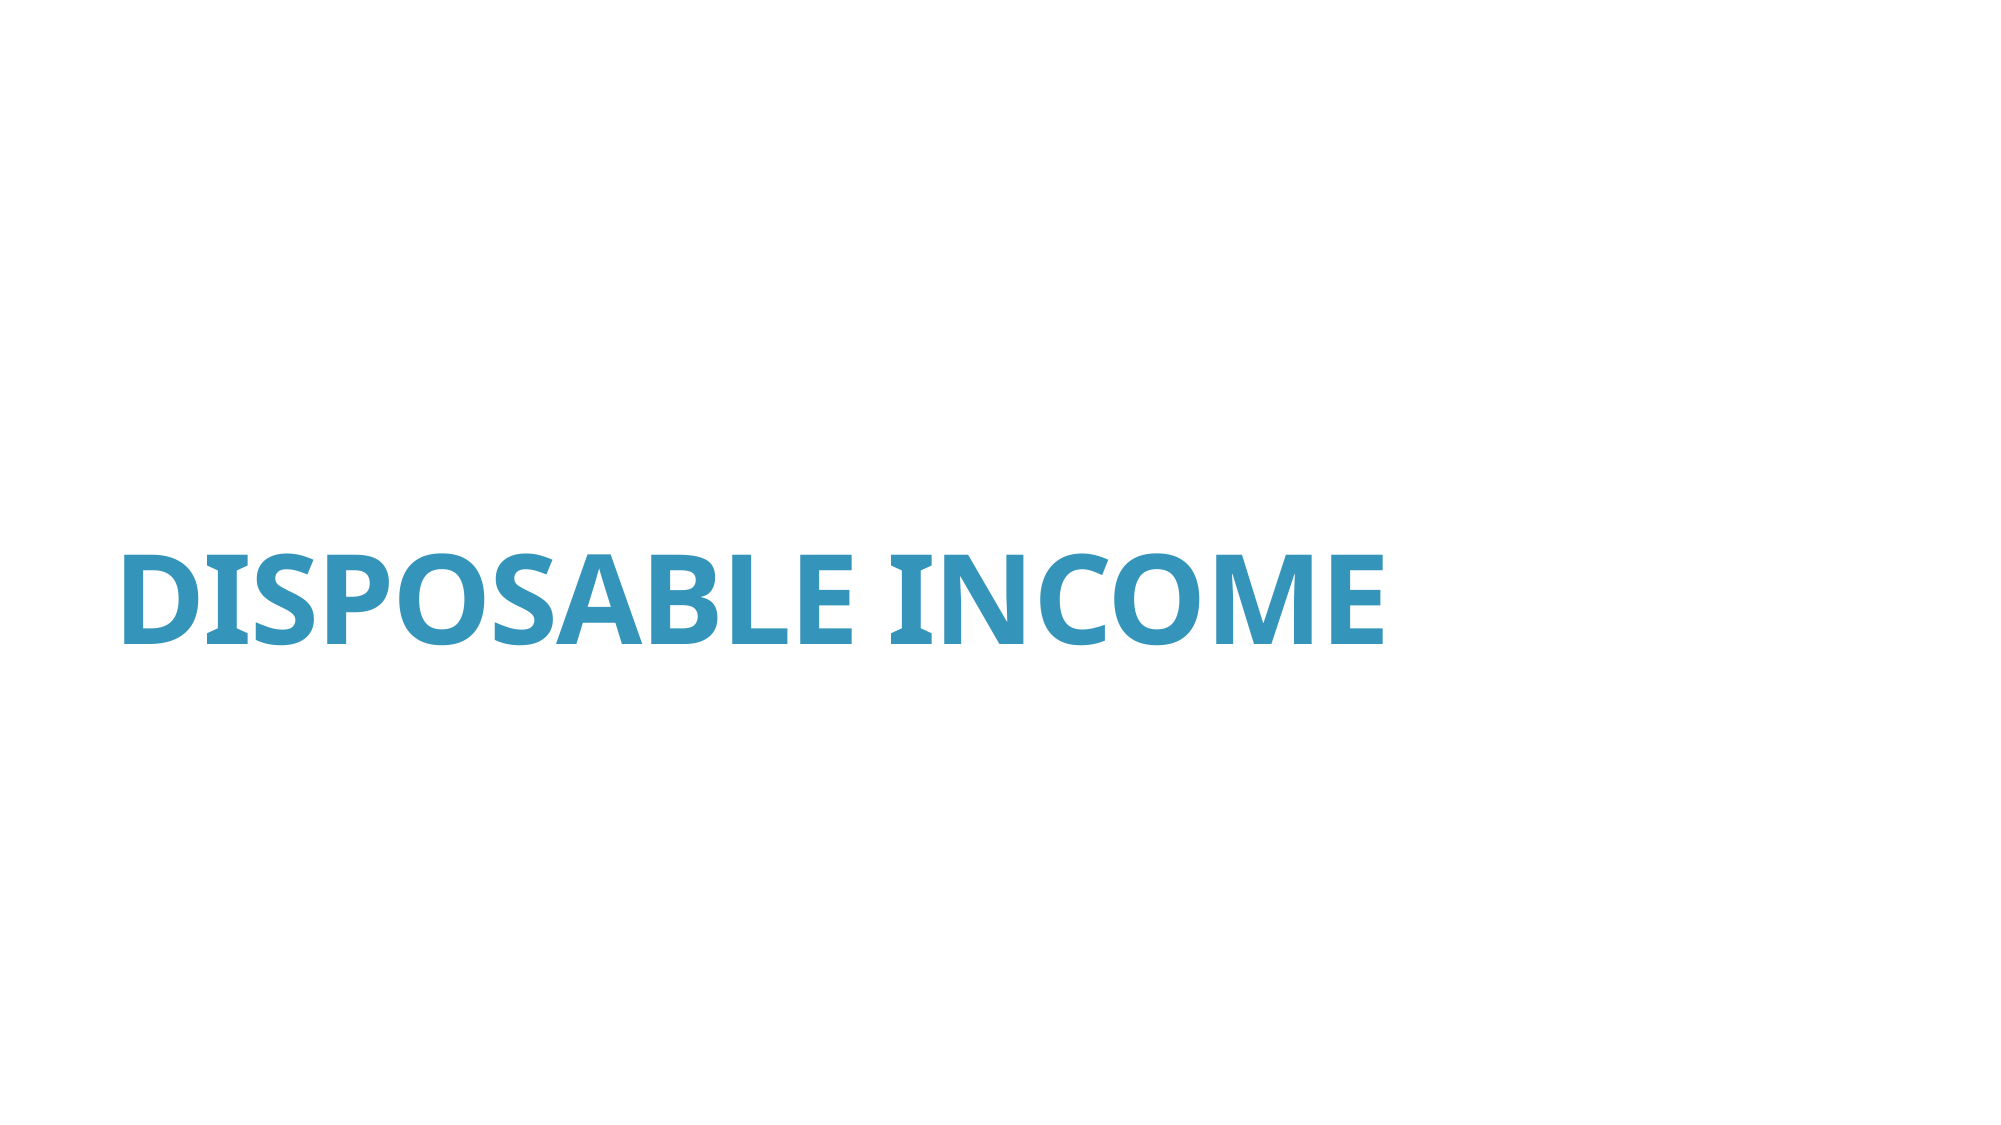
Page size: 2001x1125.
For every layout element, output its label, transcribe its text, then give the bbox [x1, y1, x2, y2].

title DISPOSABLE INCOME [98, 125, 1868, 677]
